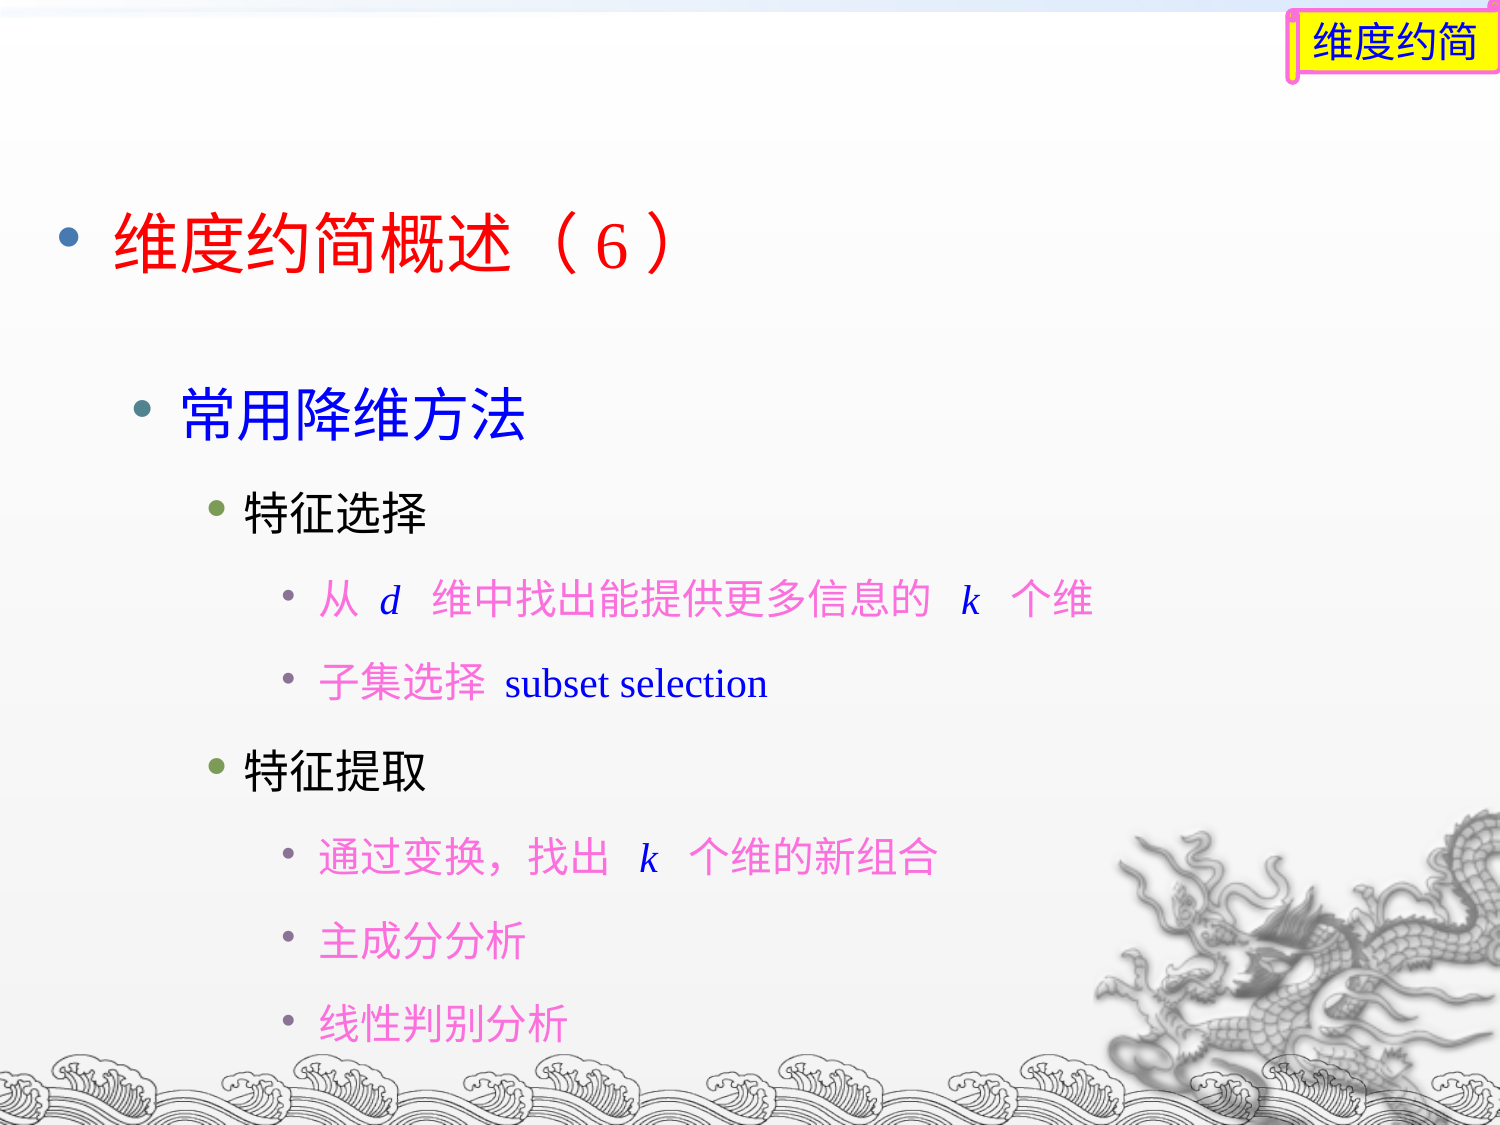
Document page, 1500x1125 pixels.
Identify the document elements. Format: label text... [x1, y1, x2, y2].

text_box 维度约简 [1285, 0, 1500, 85]
list 维度约简概述（6） 常用降维方法 特征选择 从 d 维中找出能提供更多信息的 k 个维 子集选择 subset selection 特征提取 通过变换，找出 k 个维的新组合 主成分分析 线性判别分析 [40, 160, 1330, 1083]
